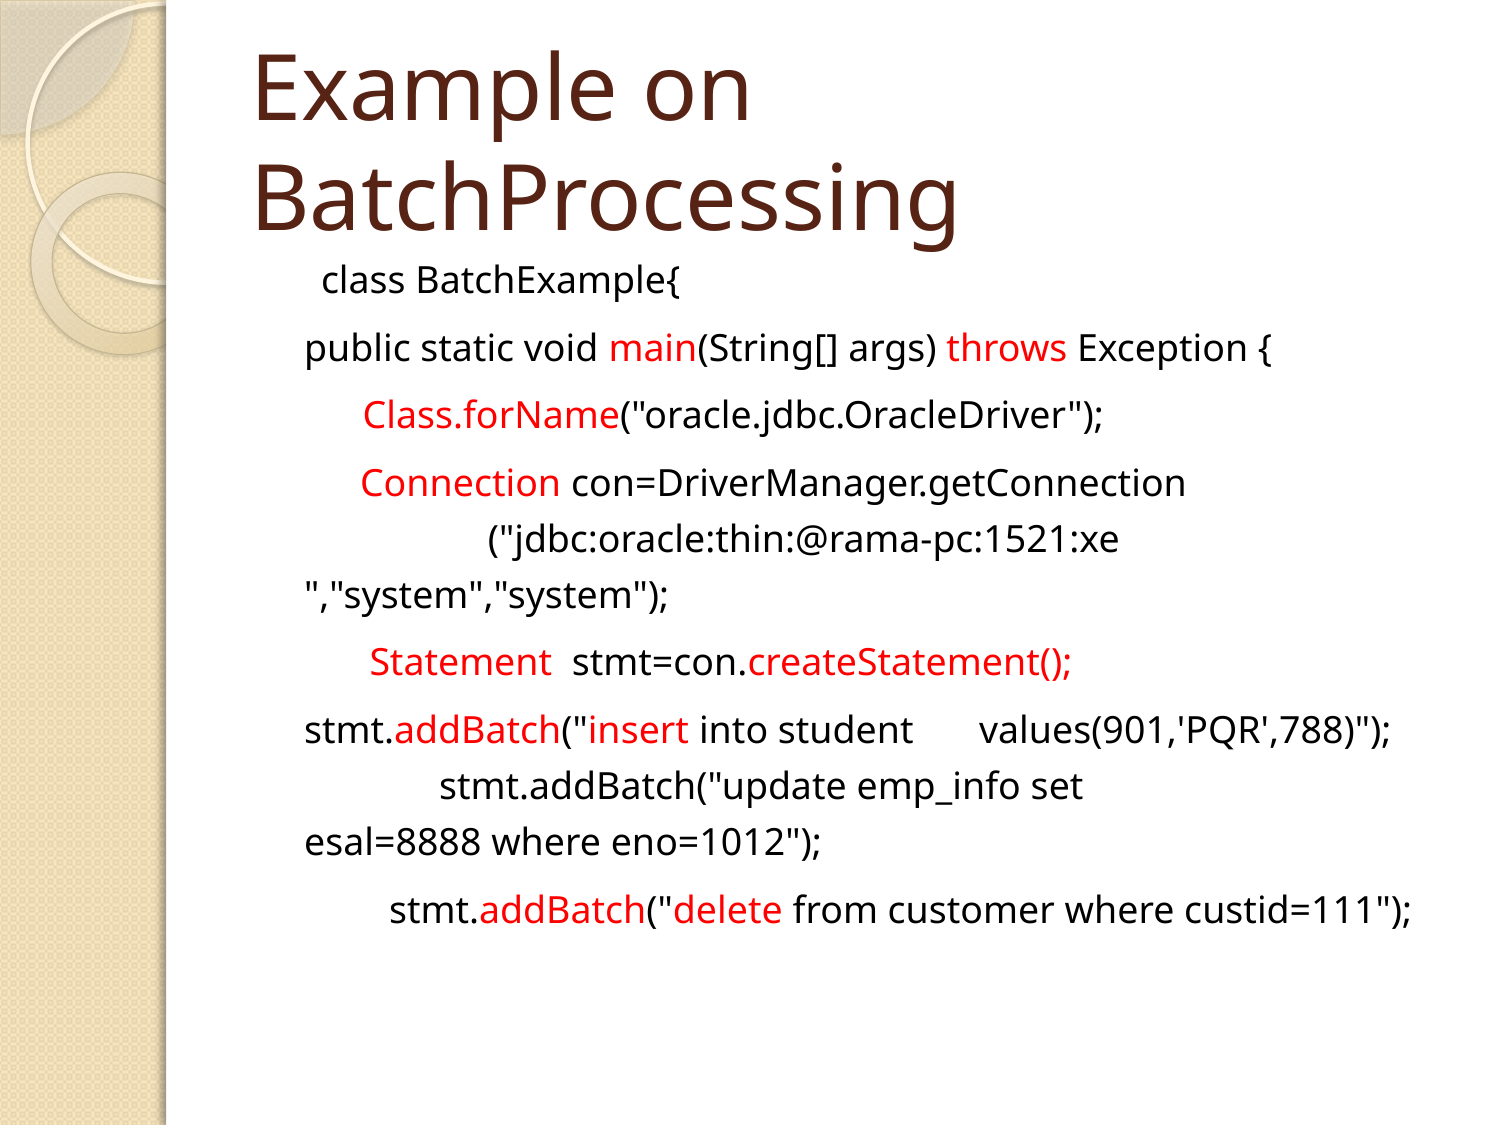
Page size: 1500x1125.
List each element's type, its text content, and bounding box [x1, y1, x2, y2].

list class BatchExample{ public static void main(String[] args) throws Exception { Class.forName("oracle.jdbc.OracleDriver"); Connection con=DriverManager.getConnection ("jdbc:oracle:thin:@rama-pc:1521:xe ","system","system"); Statement stmt=con.createStatement(); stmt.addBatch("insert into student values(901,'PQR',788)"); stmt.addBatch("update emp_info set esal=8888 where eno=1012"); stmt.addBatch("delete from customer where custid=111"); [235, 237, 1466, 1025]
title Example on BatchProcessing [235, 45, 1466, 233]
